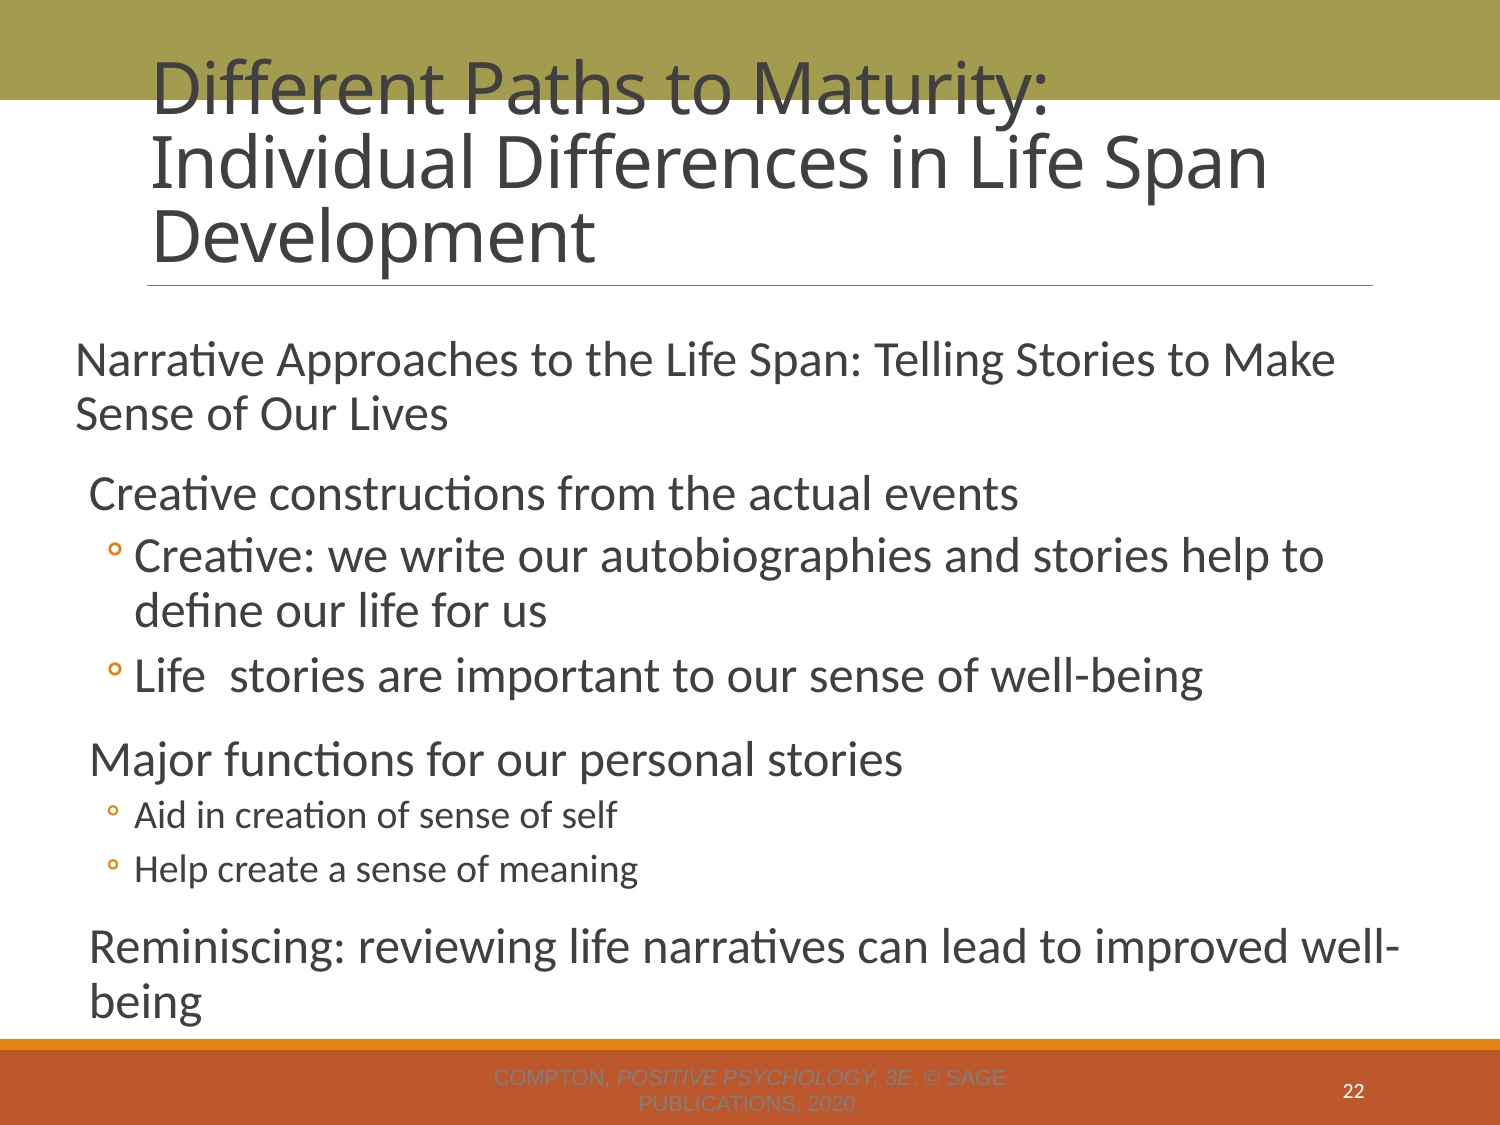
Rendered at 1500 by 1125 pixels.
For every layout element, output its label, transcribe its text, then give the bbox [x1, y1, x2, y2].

list Narrative Approaches to the Life Span: Telling Stories to Make Sense of Our Lives Creative constructions from the actual events Creative: we write our autobiographies and stories help to define our life for us Life stories are important to our sense of well-being Major functions for our personal stories Aid in creation of sense of self Help create a sense of meaning Reminiscing: reviewing life narratives can lead to improved well-being [75, 324, 1425, 1041]
slide_number 22 [1218, 1059, 1380, 1120]
footer Compton, Positive Psychology, 3e. © SAGE Publications, 2020. [453, 1059, 1047, 1120]
title Different Paths to Maturity: Individual Differences in Life Span Development [135, 47, 1373, 285]
